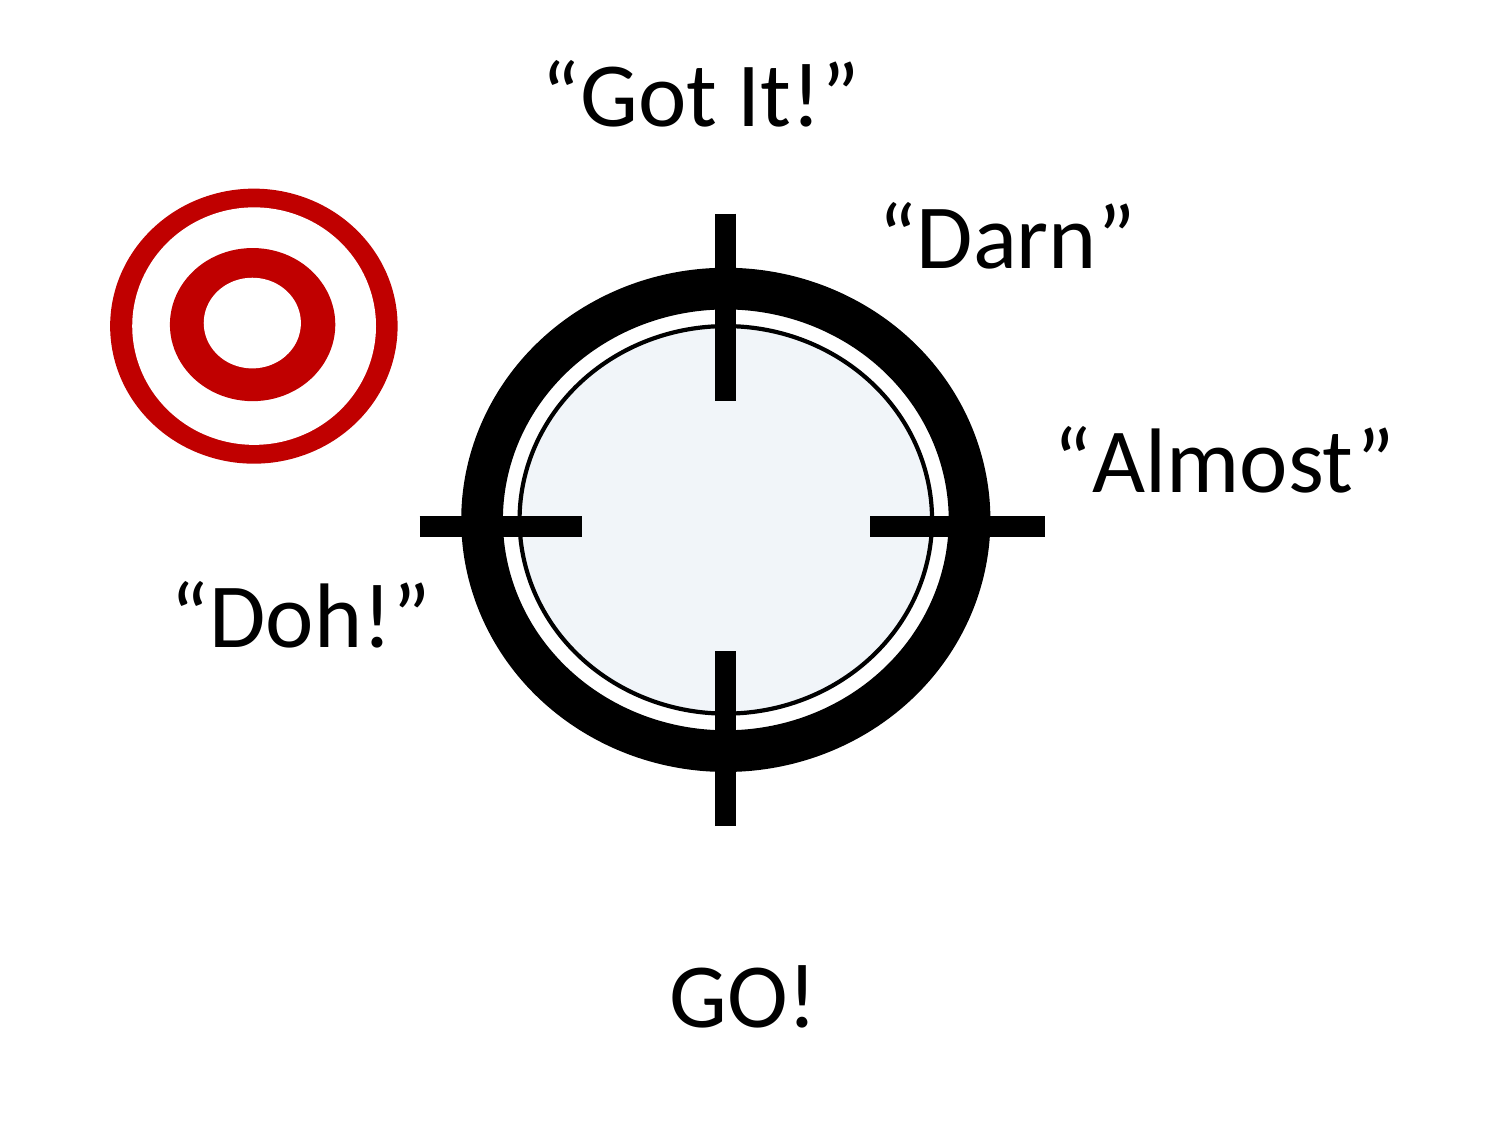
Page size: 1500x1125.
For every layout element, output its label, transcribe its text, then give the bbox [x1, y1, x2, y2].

text_box “Doh!” [144, 548, 414, 674]
text_box GO! [149, 928, 1338, 1053]
text_box “Darn” [850, 169, 1164, 295]
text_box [109, 188, 398, 464]
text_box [419, 213, 1045, 827]
text_box “Got It!” [525, 27, 878, 153]
text_box “Almost” [1050, 393, 1413, 519]
